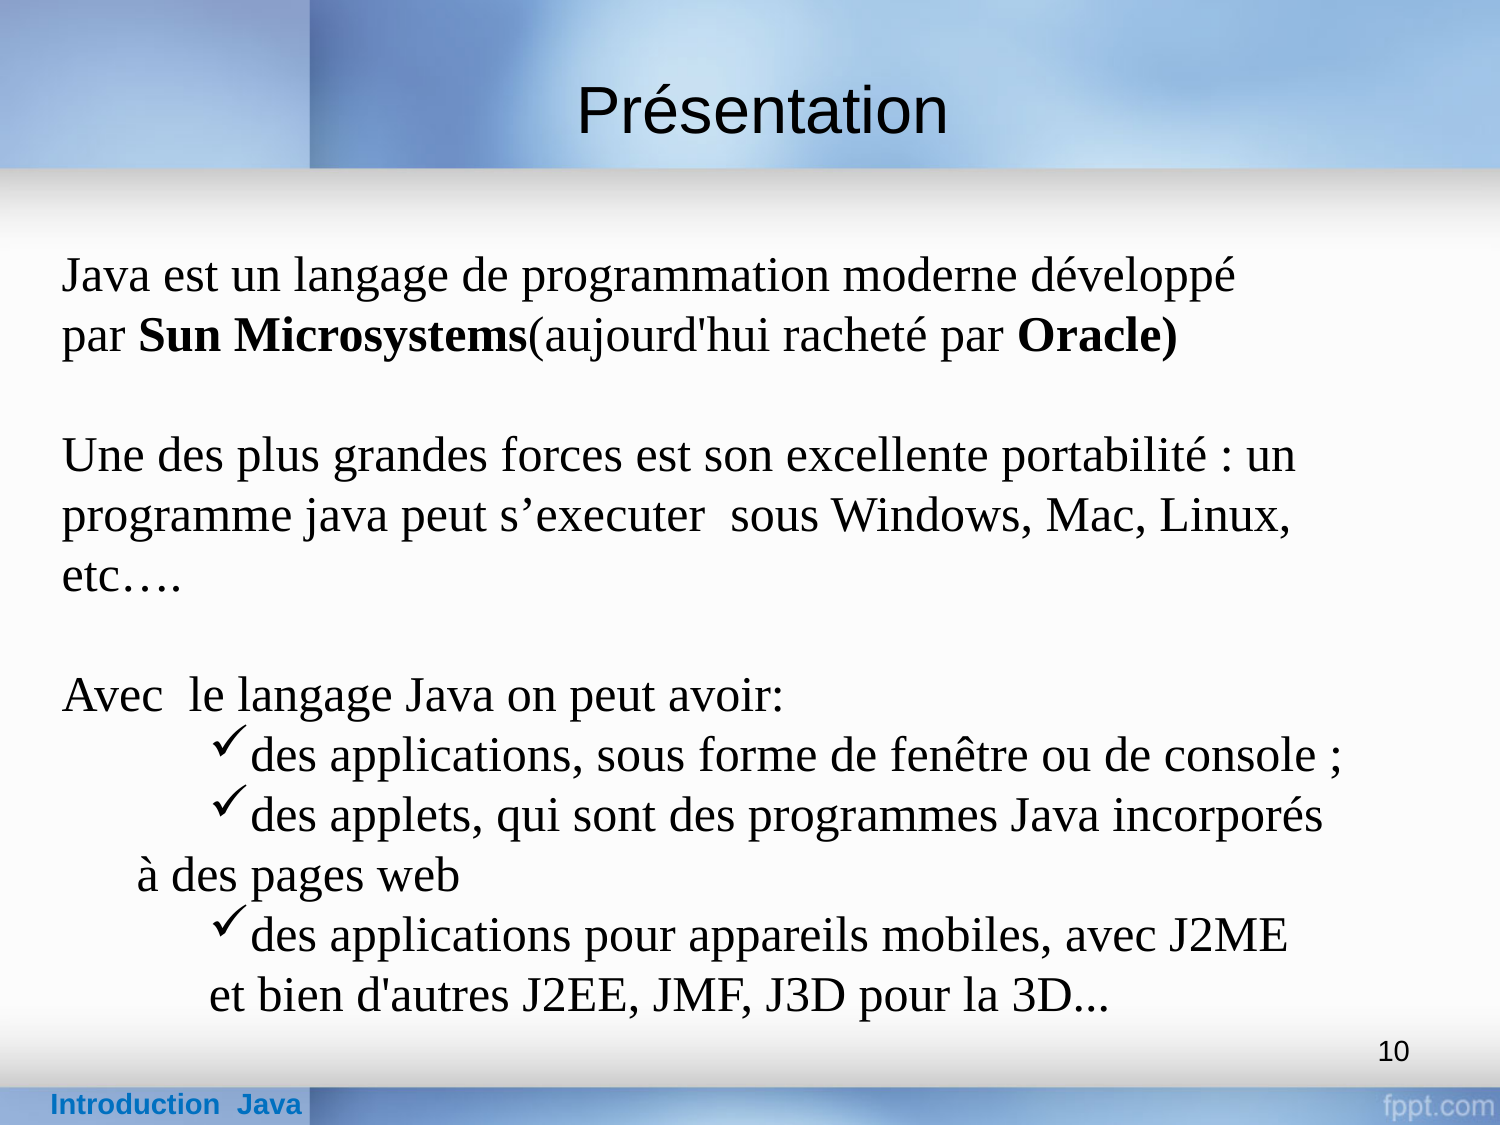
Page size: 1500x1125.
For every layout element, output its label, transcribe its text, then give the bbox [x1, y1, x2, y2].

picture [0, 0, 1500, 1125]
text_box Présentation [183, 30, 1344, 184]
text_box Java est un langage de programmation moderne développé par Sun Microsystems(aujourd'hui racheté par Oracle) Une des plus grandes forces est son excellente portabilité : un programme java peut s’executer sous Windows, Mac, Linux, etc…. Avec le langage Java on peut avoir: des applications, sous forme de fenêtre ou de console ; des applets, qui sont des programmes Java incorporés à des pages web des applications pour appareils mobiles, avec J2ME et bien d'autres J2EE, JMF, J3D pour la 3D... [46, 234, 1372, 1030]
text_box Introduction Java [35, 1078, 318, 1125]
slide_number 10 [1074, 1024, 1426, 1103]
